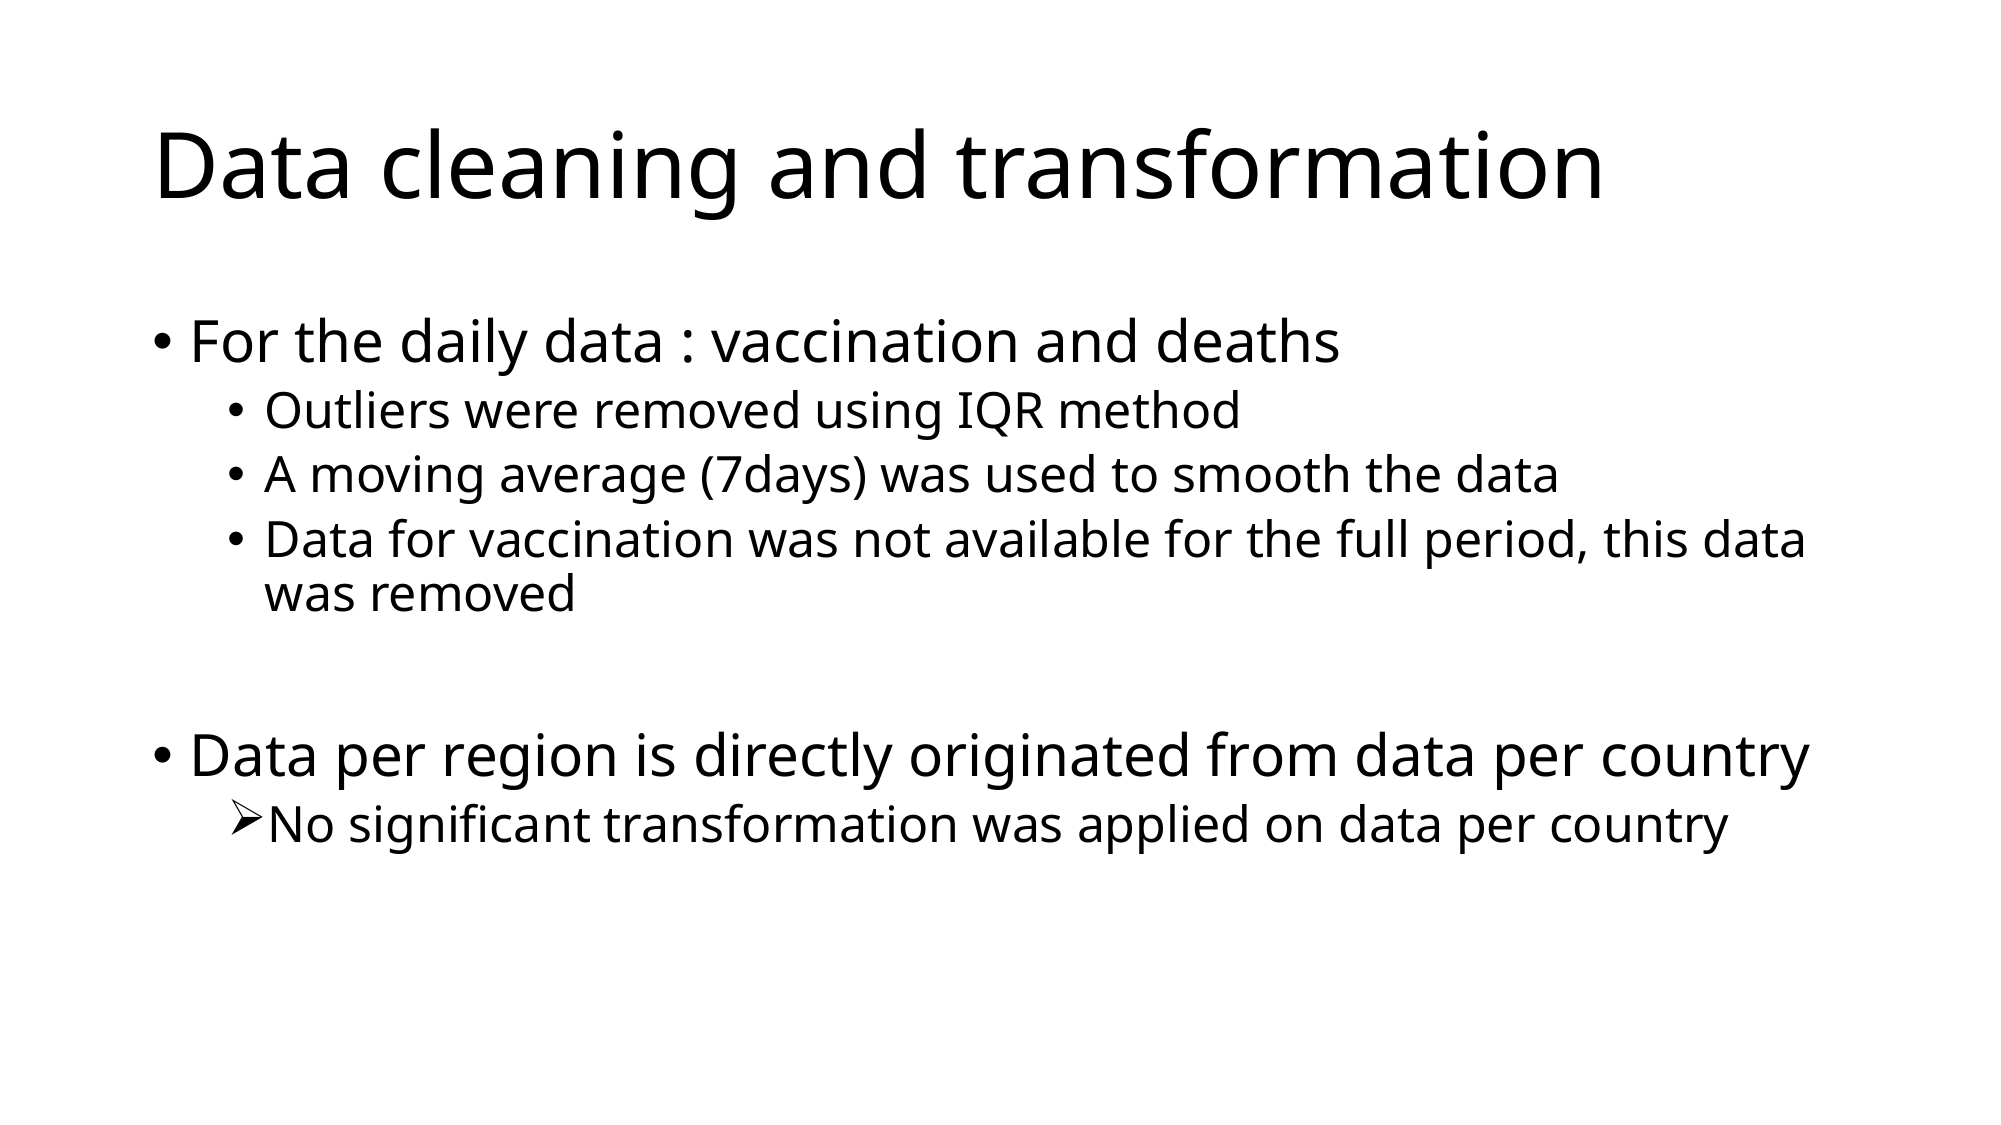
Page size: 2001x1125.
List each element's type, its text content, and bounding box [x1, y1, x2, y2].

list For the daily data : vaccination and deaths Outliers were removed using IQR method A moving average (7days) was used to smooth the data Data for vaccination was not available for the full period, this data was removed Data per region is directly originated from data per country No significant transformation was applied on data per country [137, 304, 1863, 1014]
title Data cleaning and transformation [137, 59, 1863, 278]
